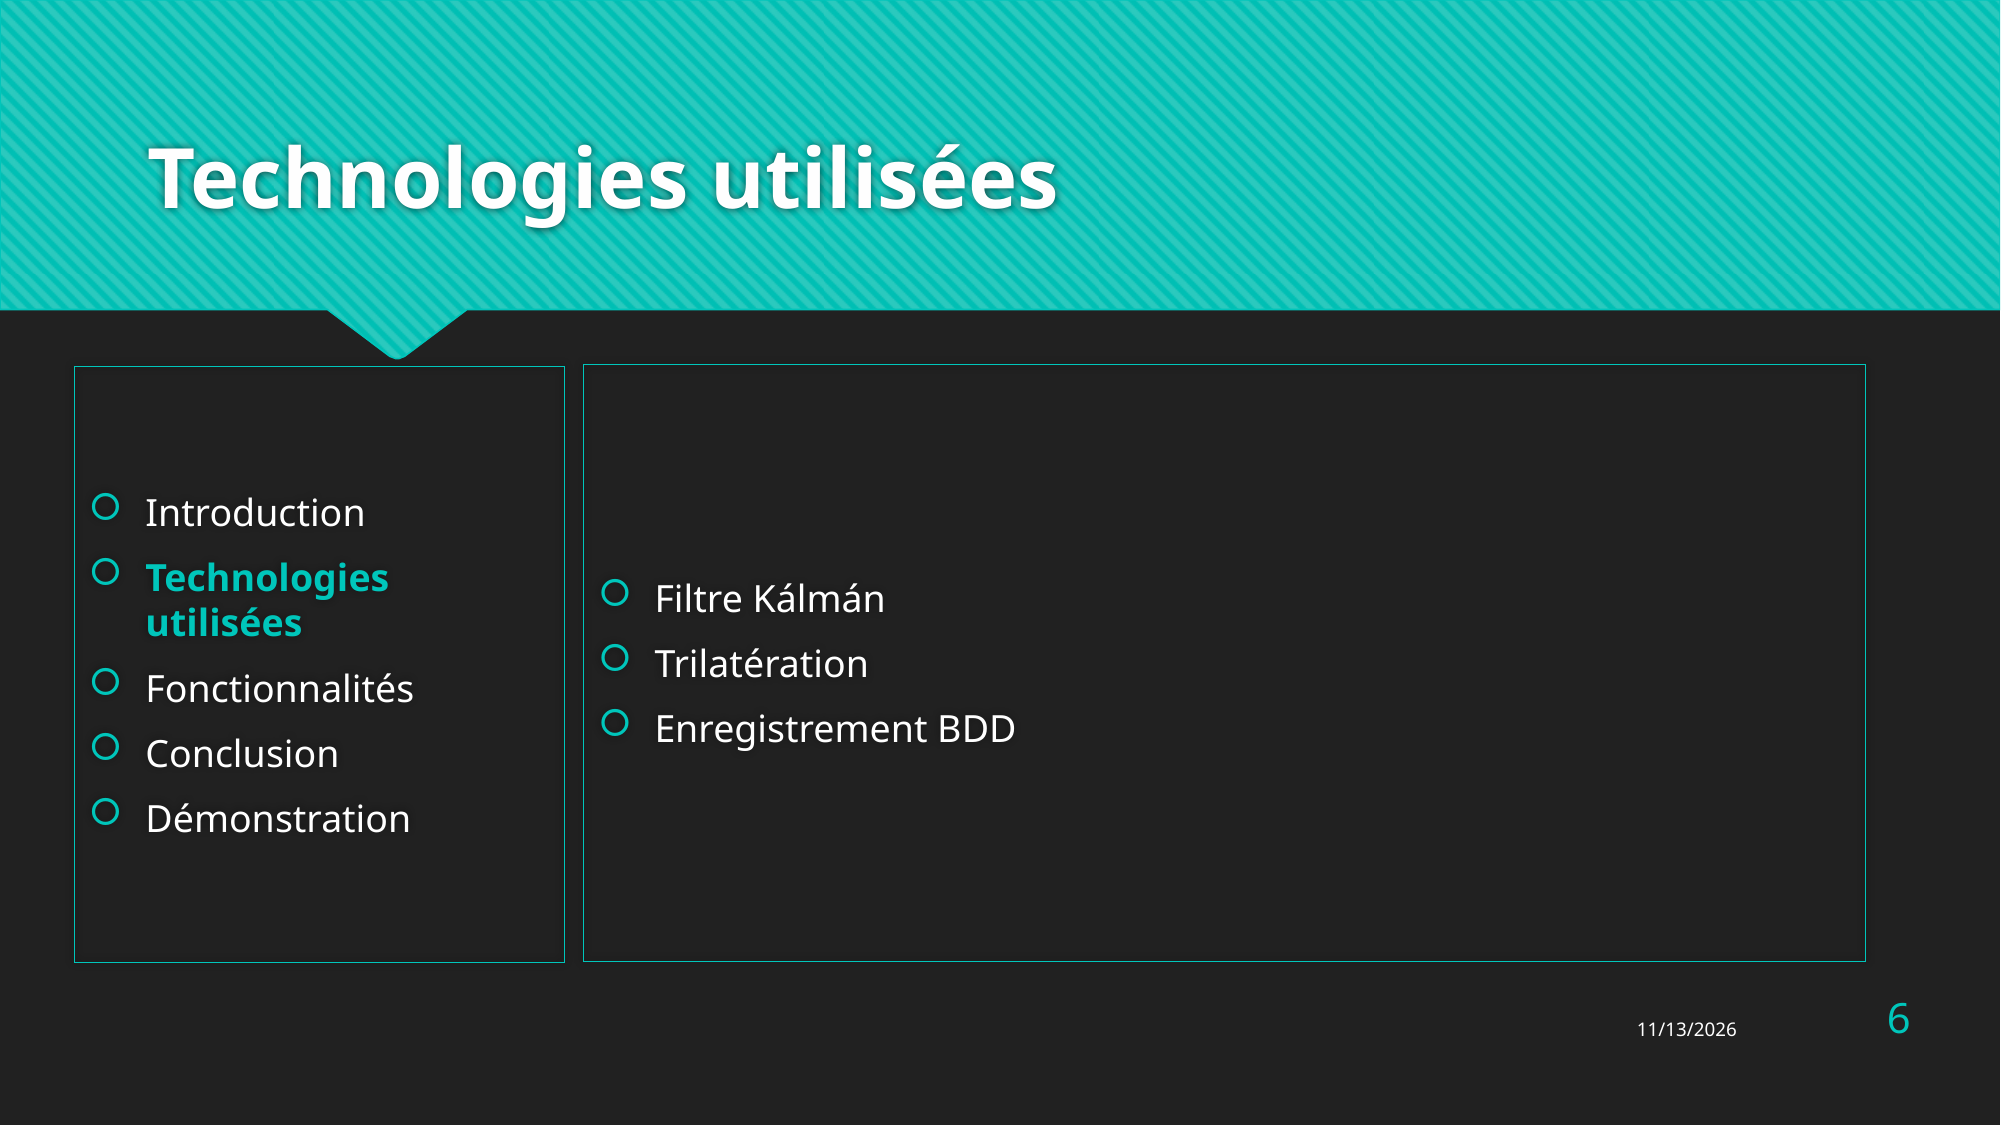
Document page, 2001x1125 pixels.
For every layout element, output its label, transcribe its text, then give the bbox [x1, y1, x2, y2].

list Introduction Technologies utilisées Fonctionnalités Conclusion Démonstration [74, 366, 565, 963]
list Filtre Kálmán Trilatération Enregistrement BDD [583, 364, 1866, 962]
slide_number 6 [1751, 970, 1926, 1051]
title Technologies utilisées [132, 73, 1868, 233]
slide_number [1531, 991, 1751, 1051]
